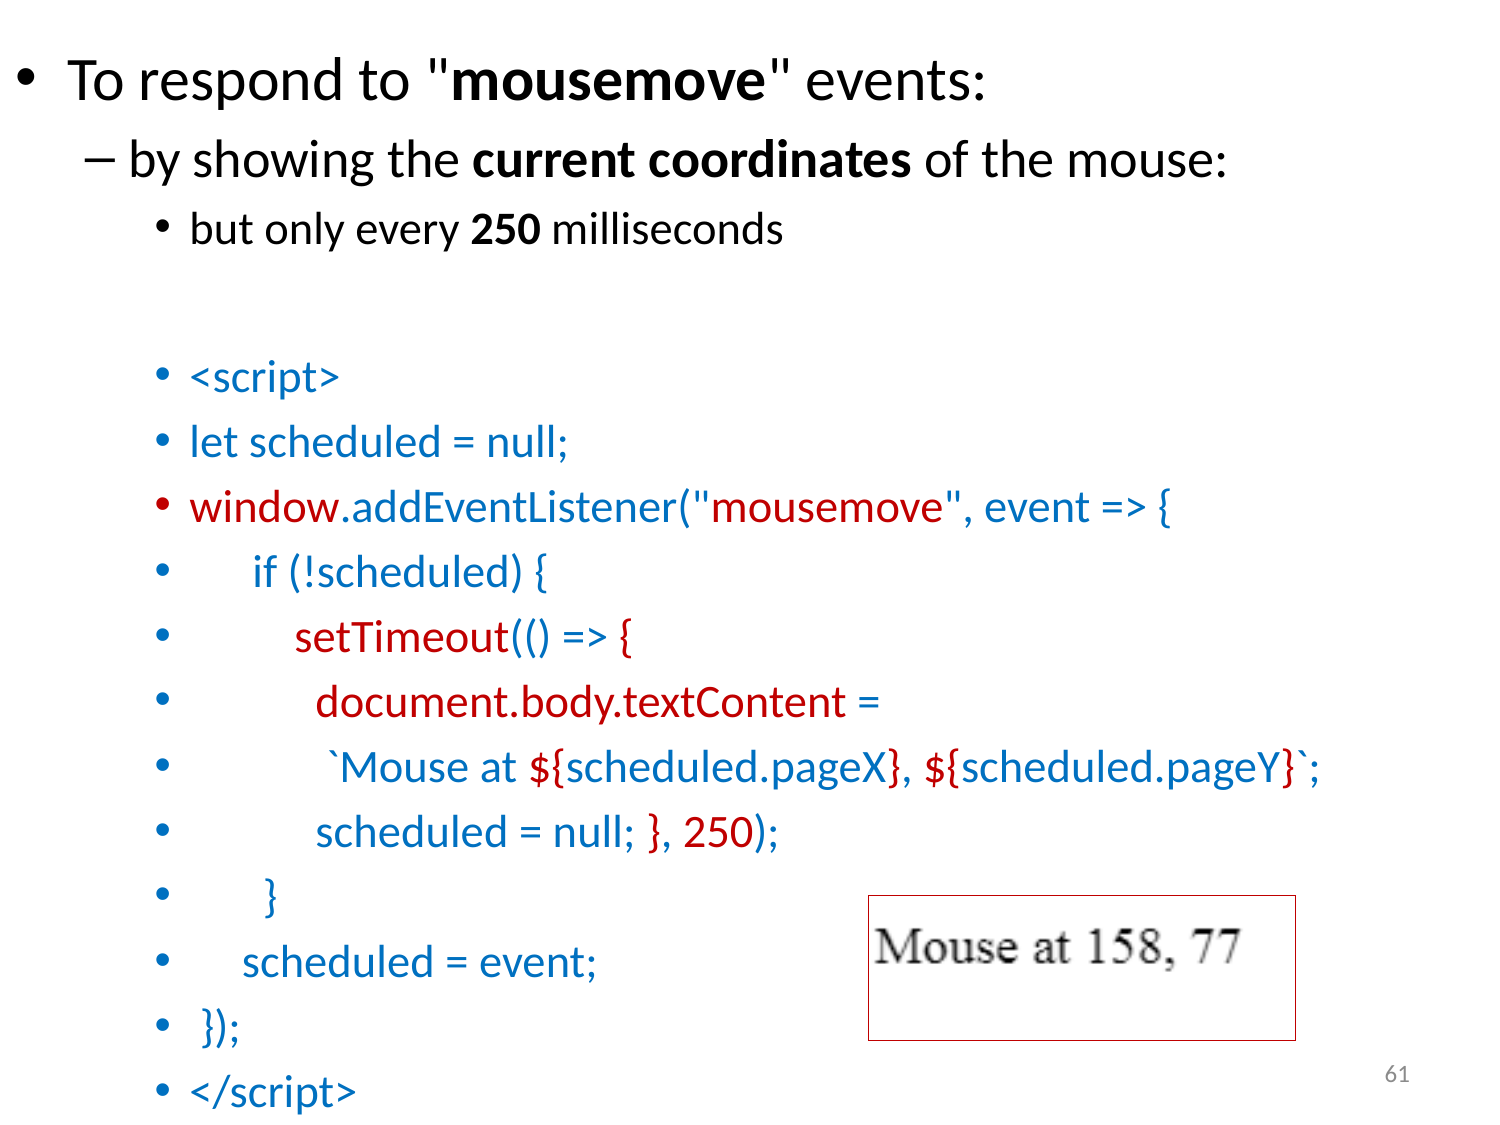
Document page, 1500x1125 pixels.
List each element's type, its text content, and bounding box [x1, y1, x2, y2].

list To respond to "mousemove" events: by showing the current coordinates of the mouse: but only every 250 milliseconds <script> let scheduled = null; window.addEventListener("mousemove", event => { if (!scheduled) { setTimeout(() => { document.body.textContent = `Mouse at ${scheduled.pageX}, ${scheduled.pageY}`; scheduled = null; }, 250); } scheduled = event; }); </script> [0, 30, 1500, 1125]
slide_number 61 [1074, 1042, 1425, 1103]
picture [867, 895, 1296, 1041]
